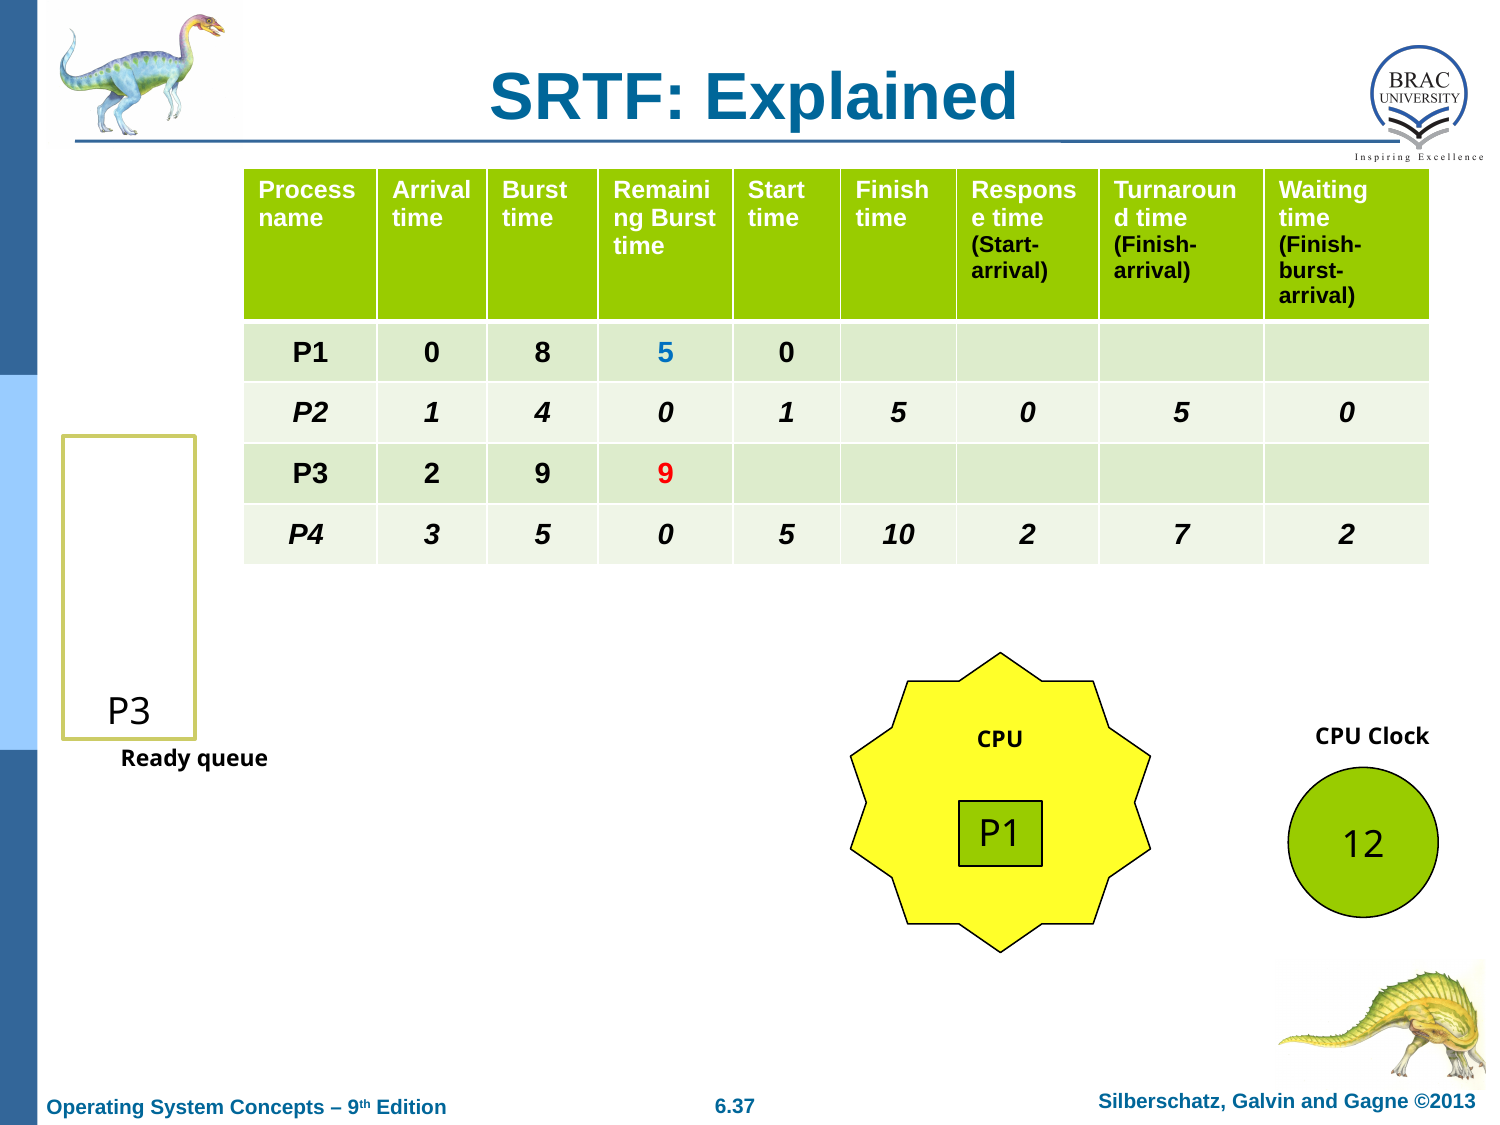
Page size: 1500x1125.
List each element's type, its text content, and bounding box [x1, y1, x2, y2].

table_cell 1 [378, 383, 486, 442]
picture [46, 0, 243, 149]
table_header Remaining Burst time [599, 169, 732, 319]
table_cell 1 [734, 383, 840, 442]
table_cell 0 [1265, 383, 1429, 442]
table_cell 9 [599, 444, 732, 503]
table_header Response time (Start-arrival) [957, 169, 1098, 319]
text_box P3 [61, 434, 197, 741]
table_cell [841, 444, 956, 503]
text_box Ready queue [105, 735, 284, 779]
table_cell 0 [599, 383, 732, 442]
table_cell 2 [378, 444, 486, 503]
picture [1275, 959, 1486, 1090]
table_header Process name [244, 169, 376, 319]
table_cell P1 [244, 324, 376, 381]
table_cell 10 [841, 505, 956, 564]
table_cell 5 [734, 505, 840, 564]
text_box CPU Clock [1300, 714, 1445, 757]
table_cell [1265, 324, 1429, 381]
table_cell 9 [488, 444, 597, 503]
picture [1355, 45, 1483, 162]
table_cell 7 [1100, 505, 1263, 564]
table_cell 3 [378, 505, 486, 564]
table_cell 5 [841, 383, 956, 442]
table_cell [841, 324, 956, 381]
table_cell P4 [244, 505, 376, 564]
table_header Burst time [488, 169, 597, 319]
table_cell 2 [957, 505, 1098, 564]
table_cell [957, 444, 1098, 503]
table_cell P3 [244, 444, 376, 503]
table_cell 2 [1265, 505, 1429, 564]
text_box CPU [962, 717, 1039, 760]
table_cell [734, 444, 840, 503]
table_cell [1265, 444, 1429, 503]
table_cell [1100, 324, 1263, 381]
text_box P1 [959, 800, 1042, 866]
table_cell 5 [599, 324, 732, 381]
table_cell P2 [244, 383, 376, 442]
table_cell 8 [488, 324, 597, 381]
table_header Arrival time [378, 169, 486, 319]
table_header Start time [734, 169, 840, 319]
table_cell 0 [599, 505, 732, 564]
table_header Finish time [841, 169, 956, 319]
text_box 12 [1288, 767, 1439, 918]
table_cell 0 [957, 383, 1098, 442]
table_cell [957, 324, 1098, 381]
text_box [850, 652, 1151, 953]
table_cell 5 [1100, 383, 1263, 442]
table_cell 0 [378, 324, 486, 381]
table_cell 0 [734, 324, 840, 381]
table_header Turnaround time (Finish-arrival) [1100, 169, 1263, 319]
table_cell 5 [488, 505, 597, 564]
title SRTF: Explained [132, 45, 1378, 141]
table_cell [1100, 444, 1263, 503]
table_cell 4 [488, 383, 597, 442]
table_header Waiting time (Finish-burst-arrival) [1265, 169, 1429, 319]
